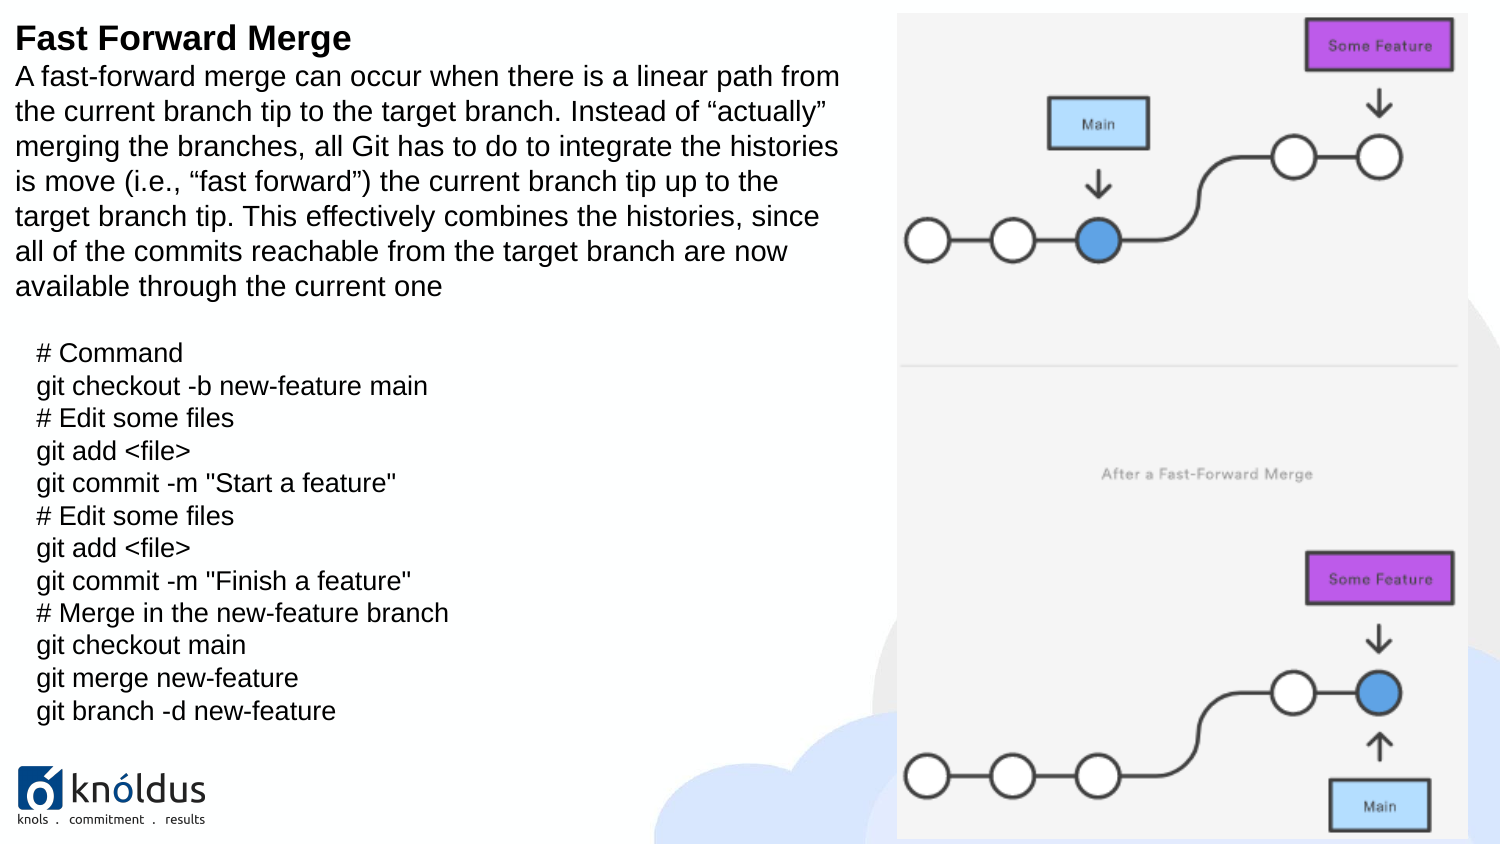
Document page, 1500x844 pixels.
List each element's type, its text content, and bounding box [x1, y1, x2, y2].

picture [0, 0, 1500, 844]
text_box # Command git checkout -b new-feature main # Edit some files git add <file> git commit -m "Start a feature" # Edit some files git add <file> git commit -m "Finish a feature" # Merge in the new-feature branch git checkout main git merge new-feature git branch -d new-feature [21, 320, 669, 741]
text_box Fast Forward Merge A fast-forward merge can occur when there is a linear path from the current branch tip to the target branch. Instead of “actually” merging the branches, all Git has to do to integrate the histories is move (i.e., “fast forward”) the current branch tip up to the target branch tip. This effectively combines the histories, since all of the commits reachable from the target branch are now available through the current one [0, 0, 872, 318]
